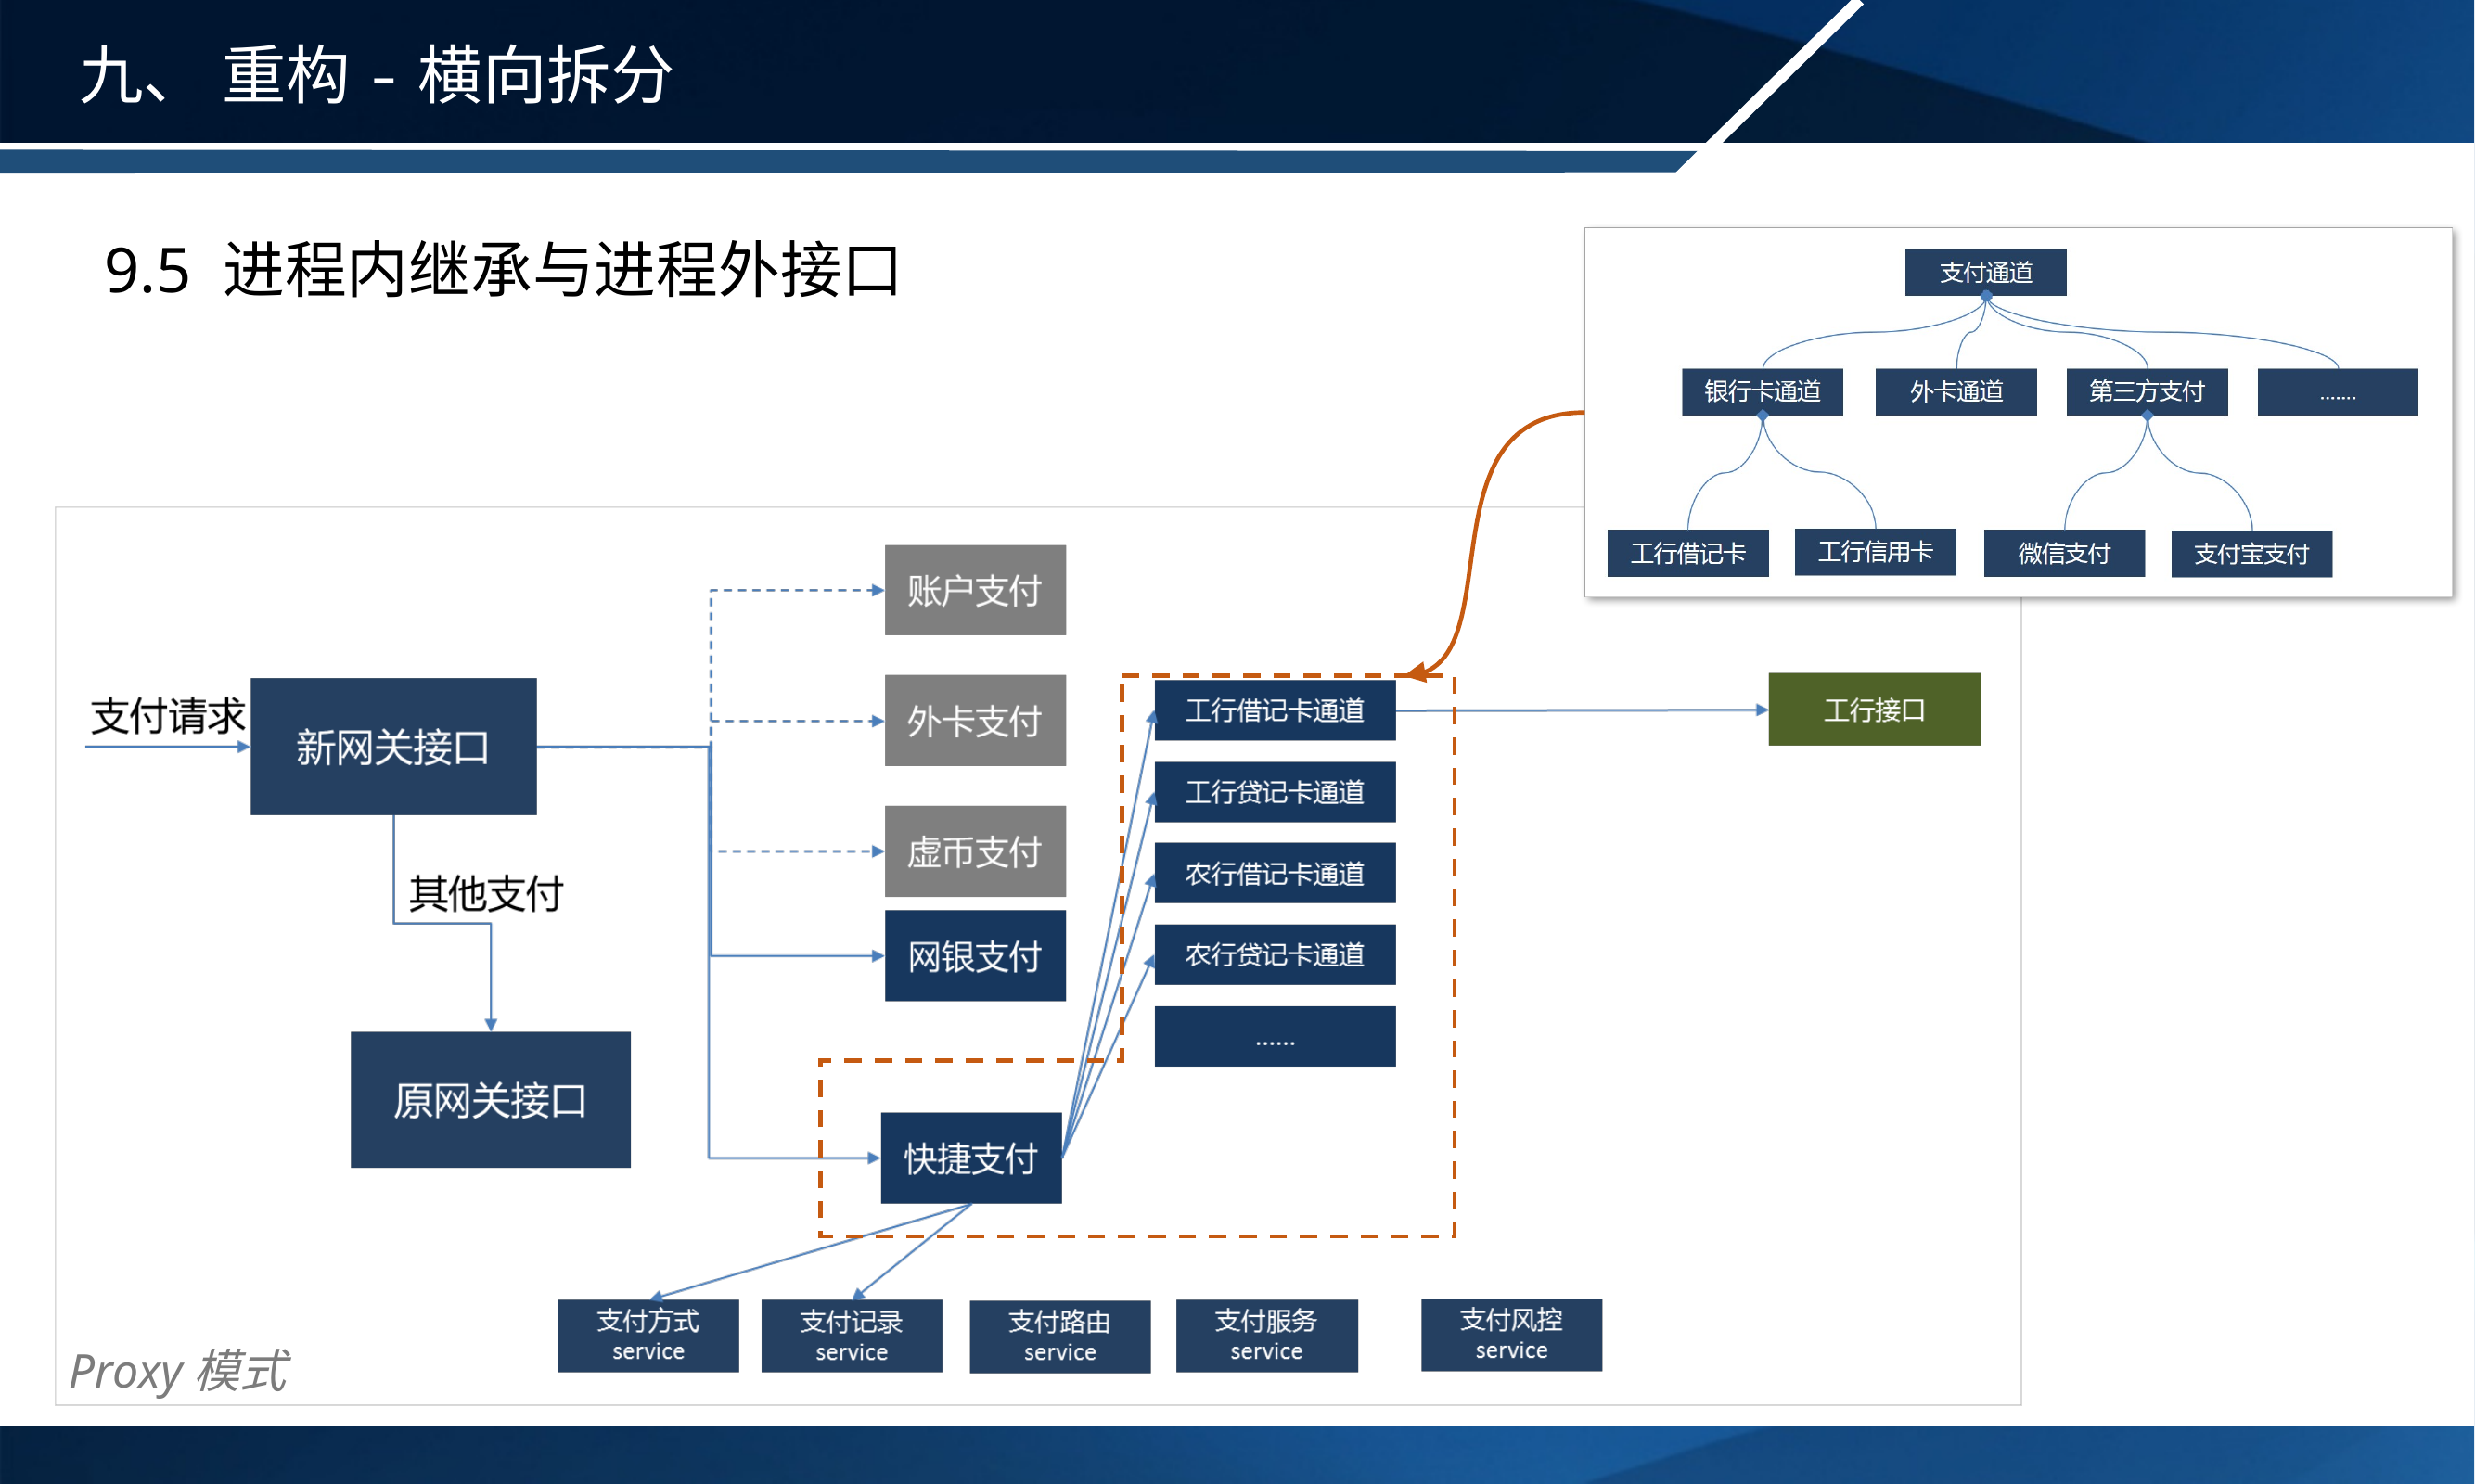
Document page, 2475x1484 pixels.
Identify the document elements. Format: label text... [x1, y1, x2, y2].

picture [1724, 0, 2475, 143]
picture [0, 0, 1850, 143]
text_box 9.5 进程内继承与进程外接口 [91, 224, 918, 312]
title 九、 重构-横向拆分 [55, 31, 1479, 125]
picture [0, 1426, 2475, 1484]
picture [55, 227, 2453, 1406]
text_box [1404, 412, 1585, 676]
